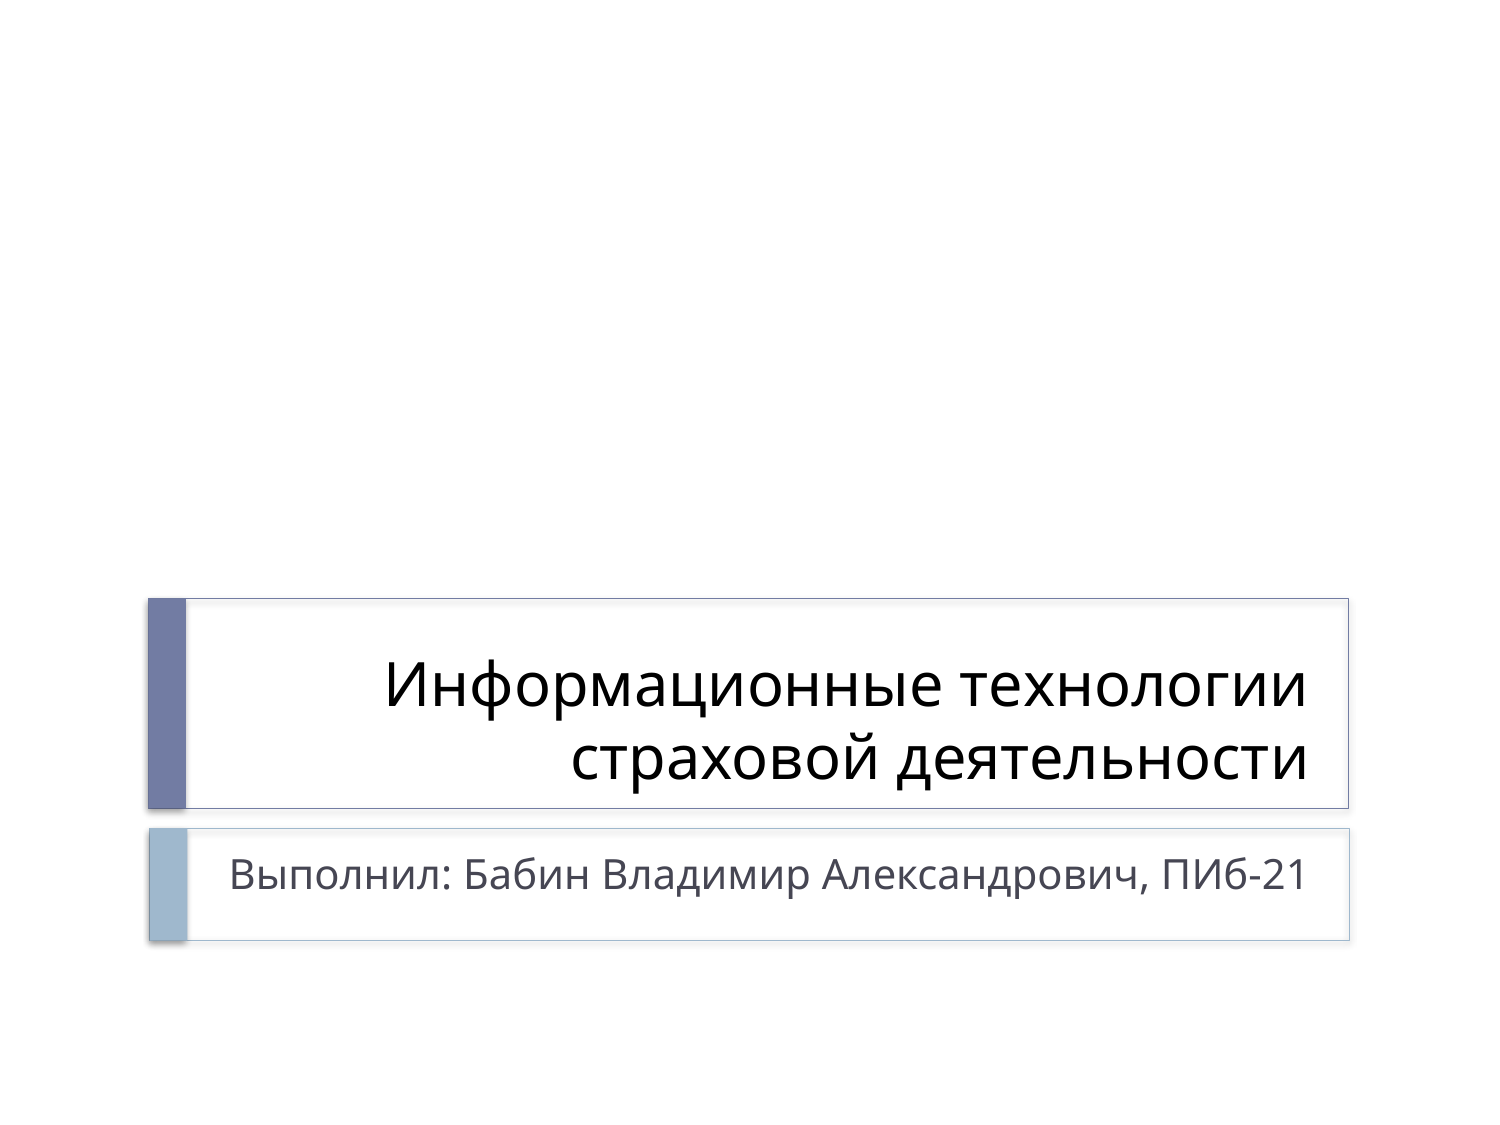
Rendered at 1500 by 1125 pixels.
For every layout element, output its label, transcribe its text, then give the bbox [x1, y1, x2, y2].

title Информационные технологии страховой деятельности [200, 637, 1325, 800]
subtitle Выполнил: Бабин Владимир Александрович, ПИб-21 [200, 840, 1325, 929]
